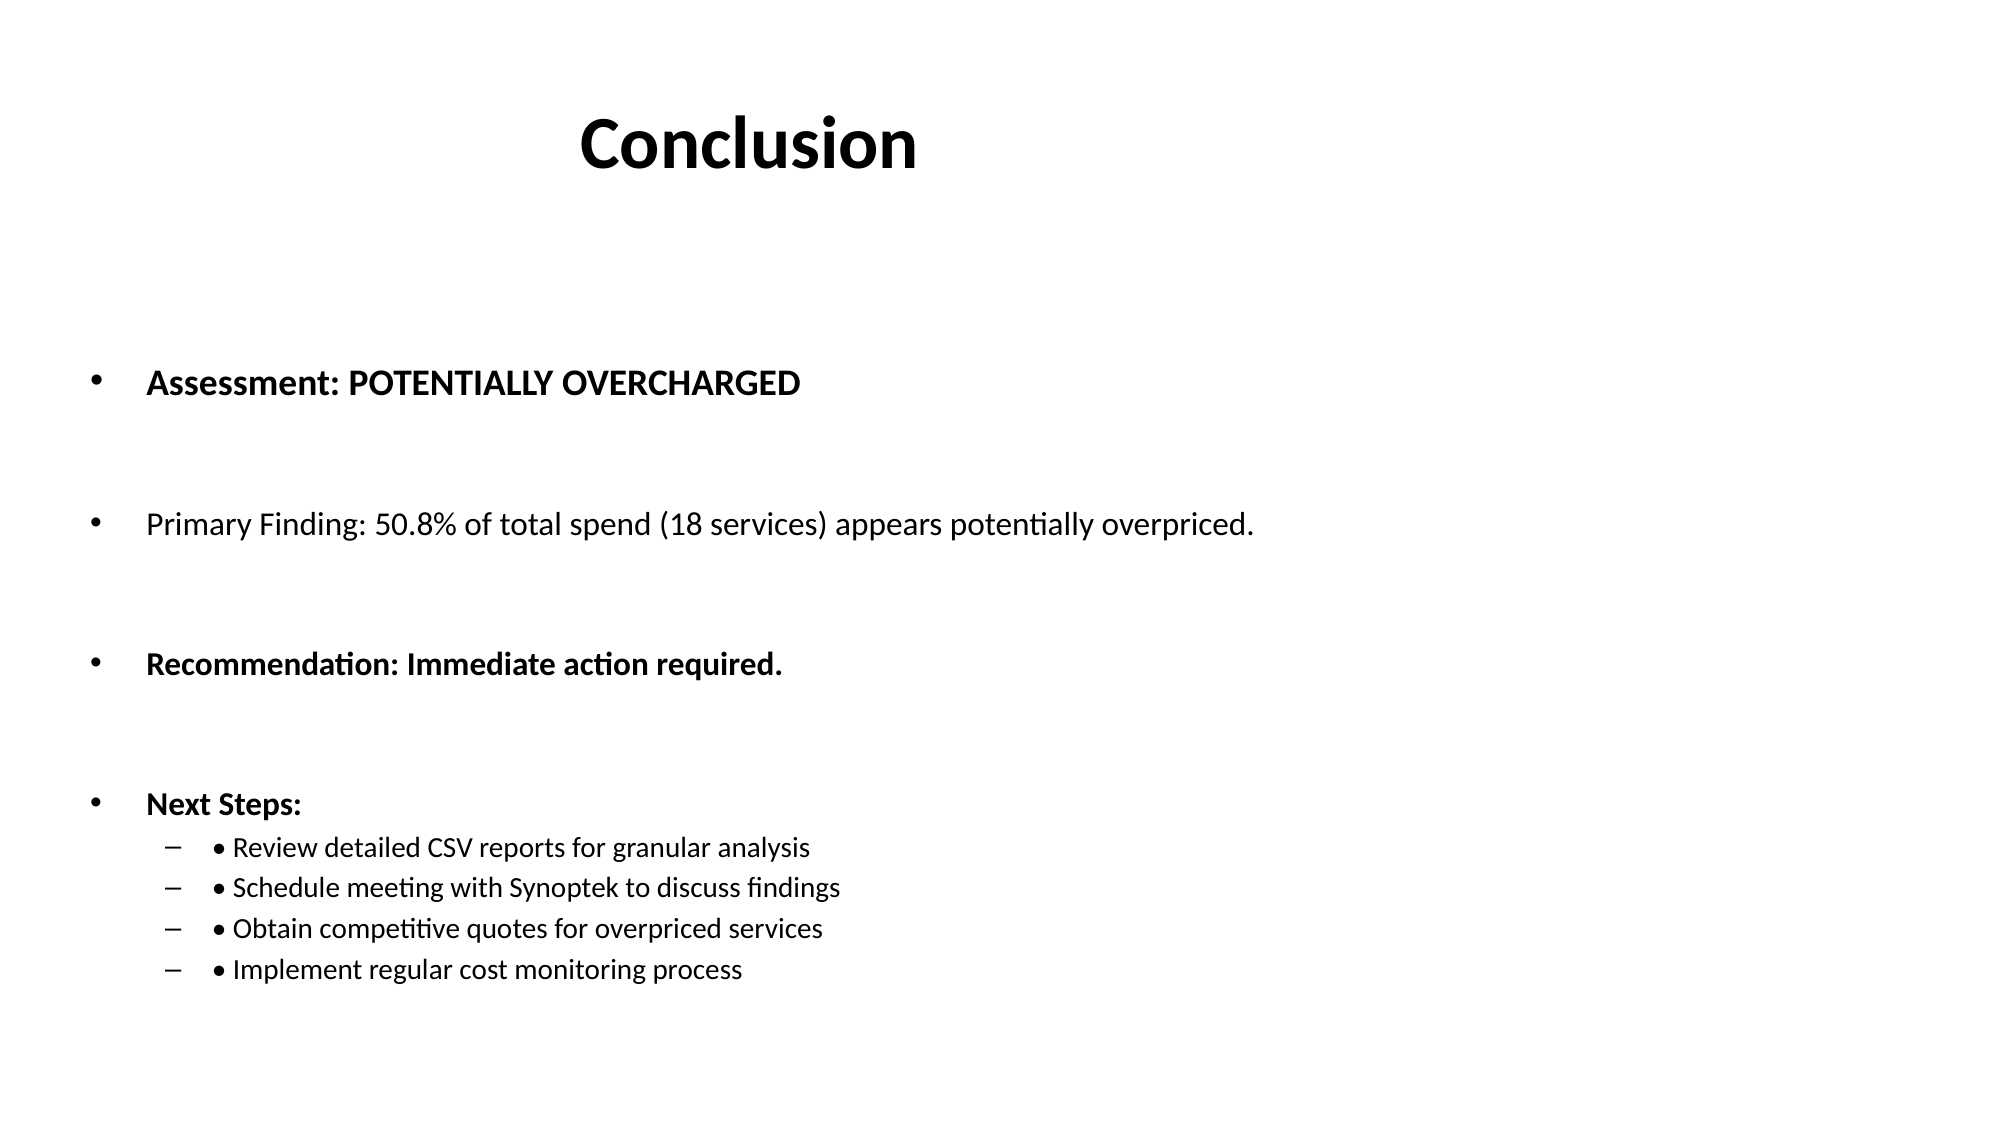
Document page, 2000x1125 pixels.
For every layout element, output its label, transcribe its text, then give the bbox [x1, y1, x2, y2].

list Assessment: POTENTIALLY OVERCHARGED Primary Finding: 50.8% of total spend (18 services) appears potentially overpriced. Recommendation: Immediate action required. Next Steps: • Review detailed CSV reports for granular analysis • Schedule meeting with Synoptek to discuss findings • Obtain competitive quotes for overpriced services • Implement regular cost monitoring process [75, 262, 1425, 1005]
title Conclusion [75, 45, 1425, 233]
